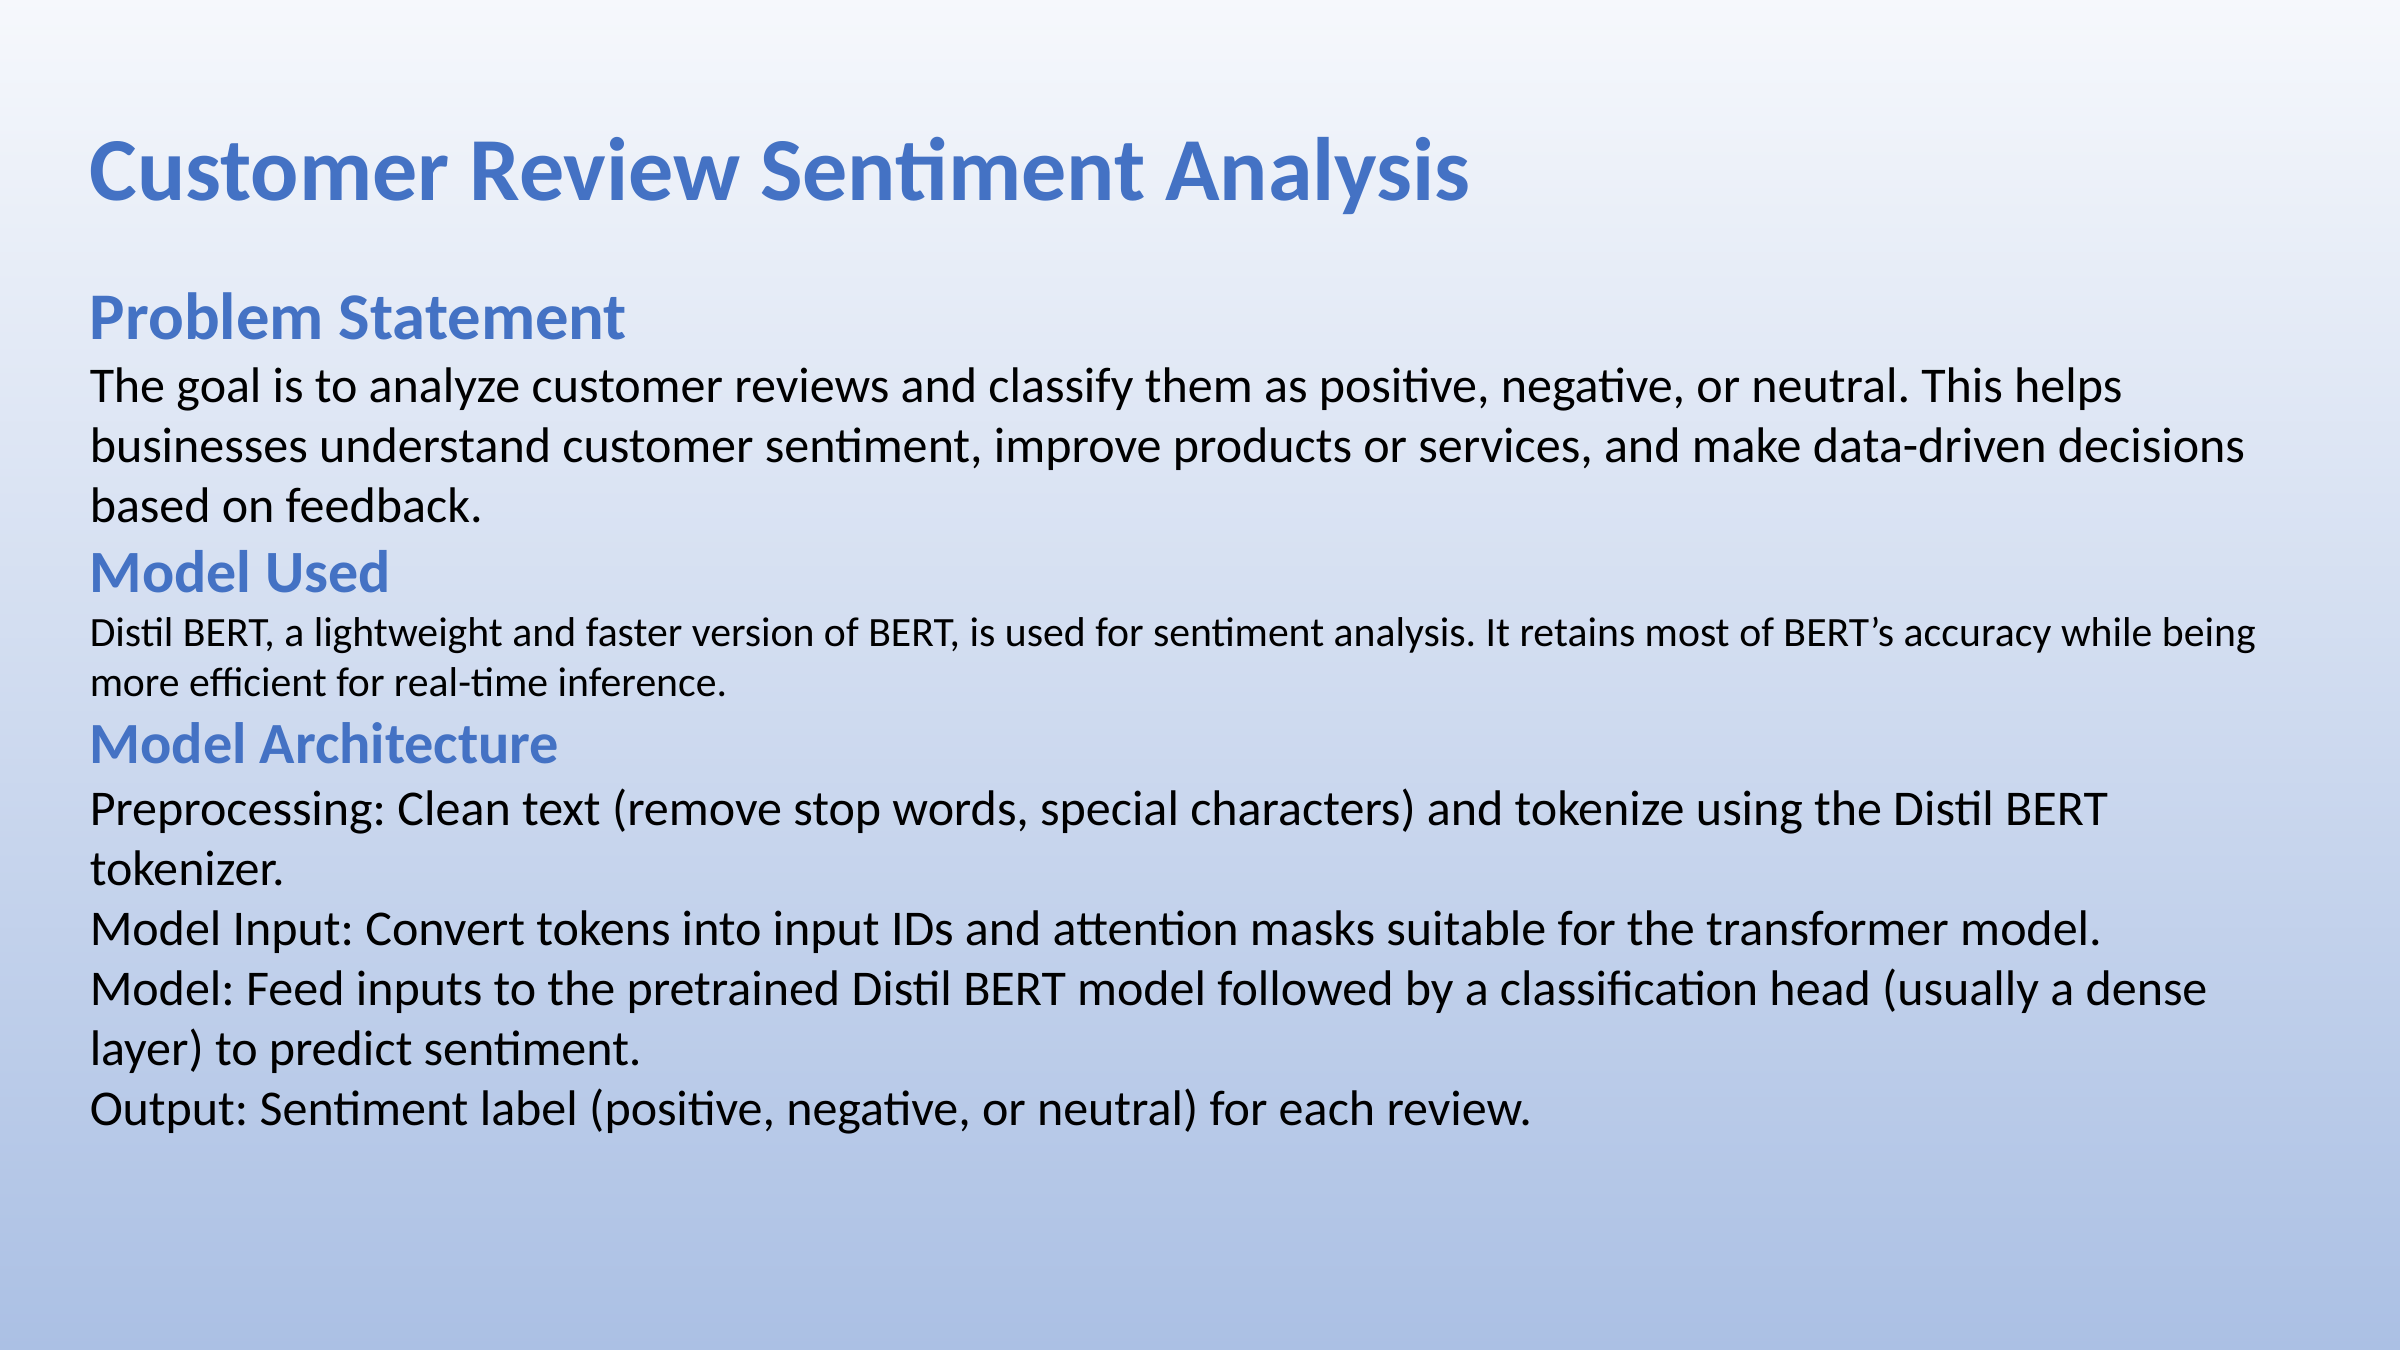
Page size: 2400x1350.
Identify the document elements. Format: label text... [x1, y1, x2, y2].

text_box Problem Statement The goal is to analyze customer reviews and classify them as positive, negative, or neutral. This helps businesses understand customer sentiment, improve products or services, and make data-driven decisions based on feedback. Model Used Distil BERT, a lightweight and faster version of BERT, is used for sentiment analysis. It retains most of BERT’s accuracy while being more efficient for real-time inference. Model Architecture Preprocessing: Clean text (remove stop words, special characters) and tokenize using the Distil BERT tokenizer. Model Input: Convert tokens into input IDs and attention masks suitable for the transformer model. Model: Feed inputs to the pretrained Distil BERT model followed by a classification head (usually a dense layer) to predict sentiment. Output: Sentiment label (positive, negative, or neutral) for each review. [75, 265, 2327, 1143]
text_box Customer Review Sentiment Analysis [74, 102, 1645, 226]
